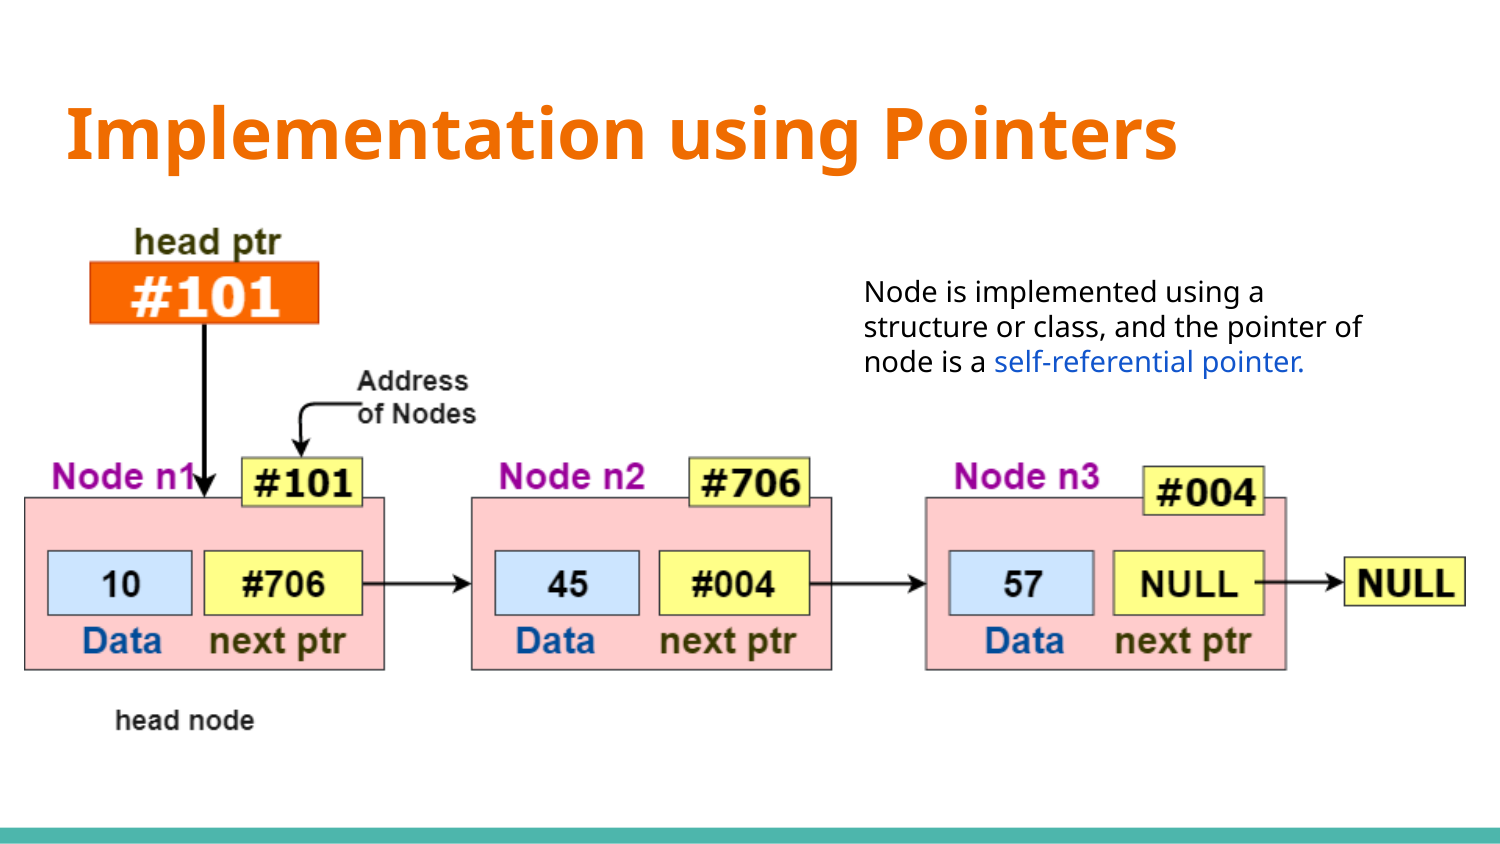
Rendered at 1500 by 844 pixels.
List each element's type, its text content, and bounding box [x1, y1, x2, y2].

title Implementation using Pointers [51, 72, 1449, 189]
picture [24, 213, 1466, 735]
